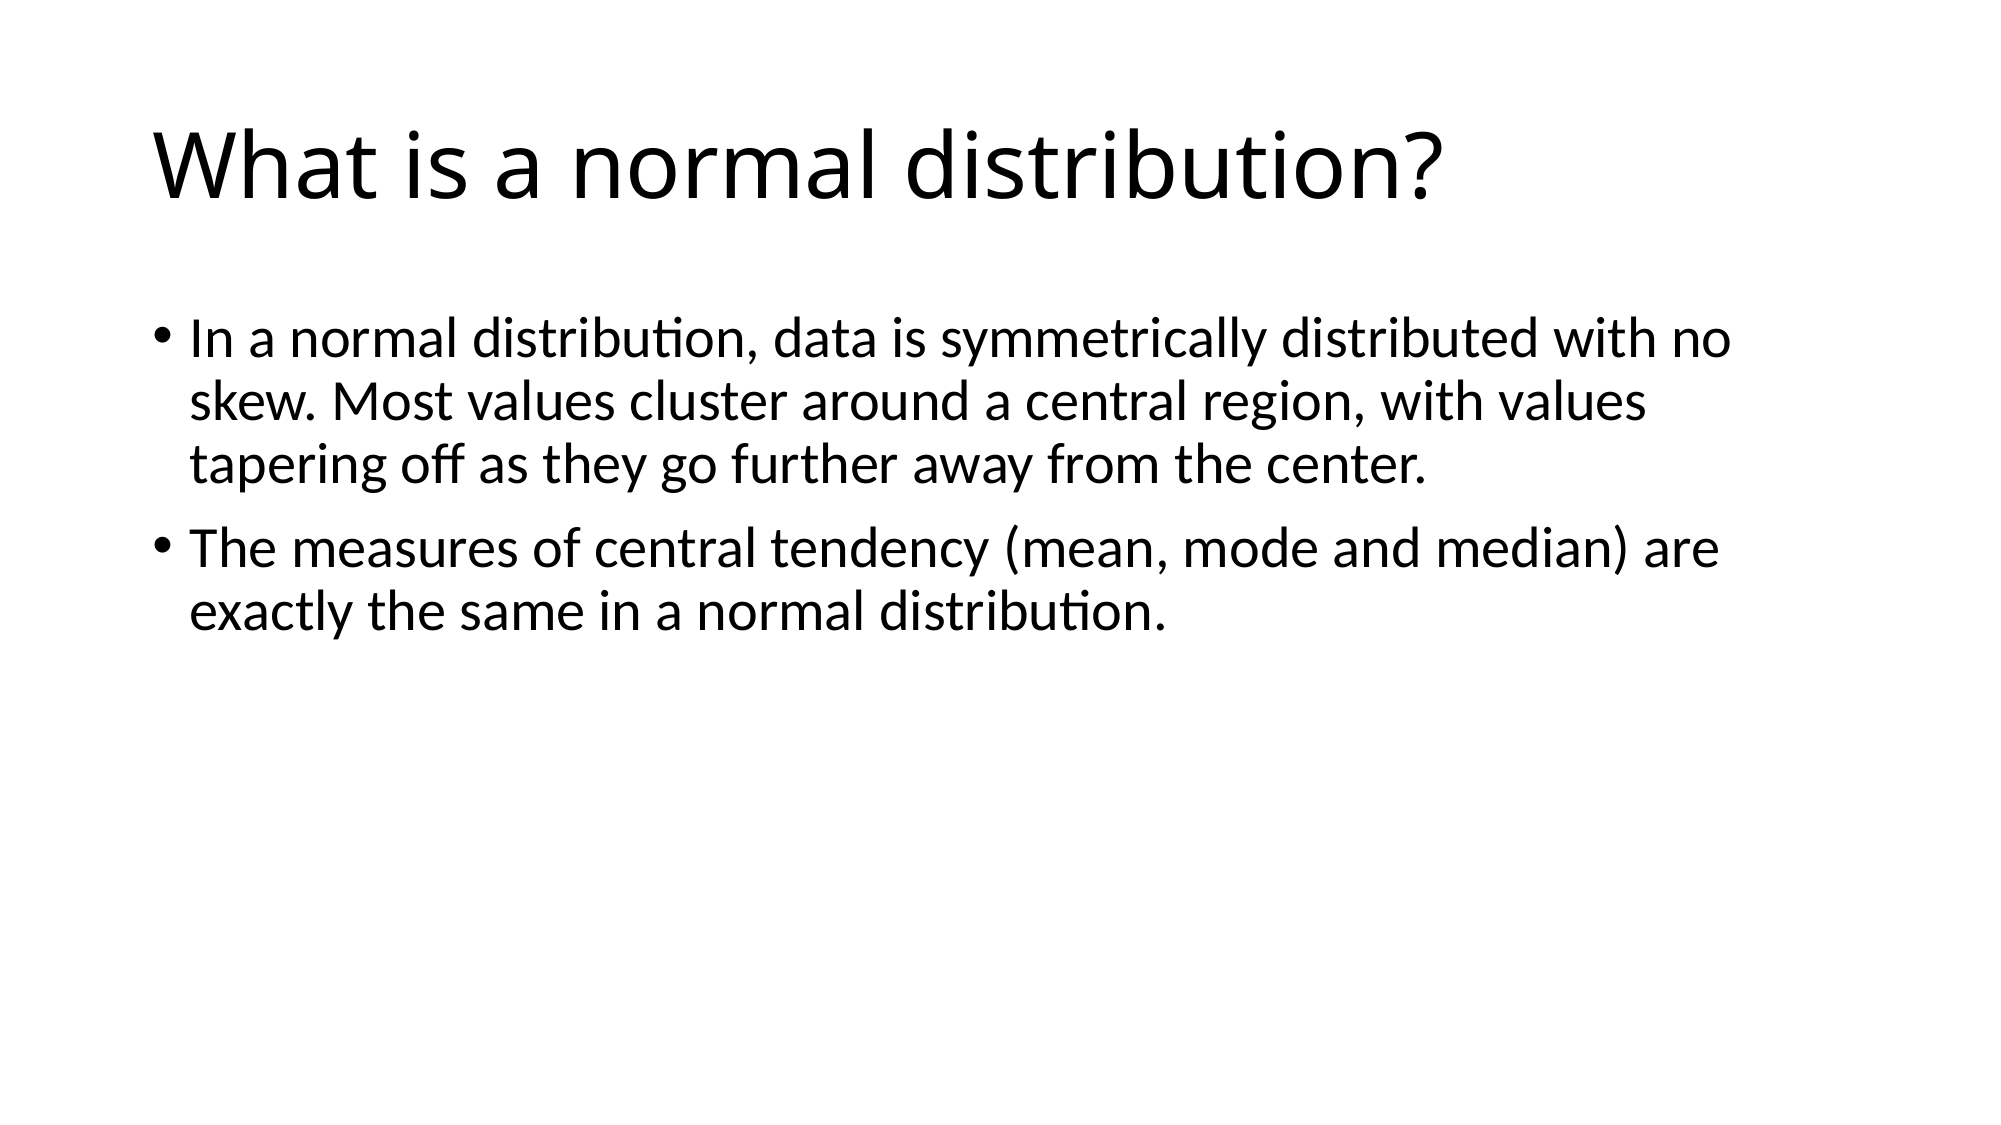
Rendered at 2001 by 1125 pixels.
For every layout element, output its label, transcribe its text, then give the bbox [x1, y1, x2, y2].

title What is a normal distribution? [137, 59, 1863, 278]
list In a normal distribution, data is symmetrically distributed with no skew. Most values cluster around a central region, with values tapering off as they go further away from the center. The measures of central tendency (mean, mode and median) are exactly the same in a normal distribution. [137, 299, 1863, 1014]
